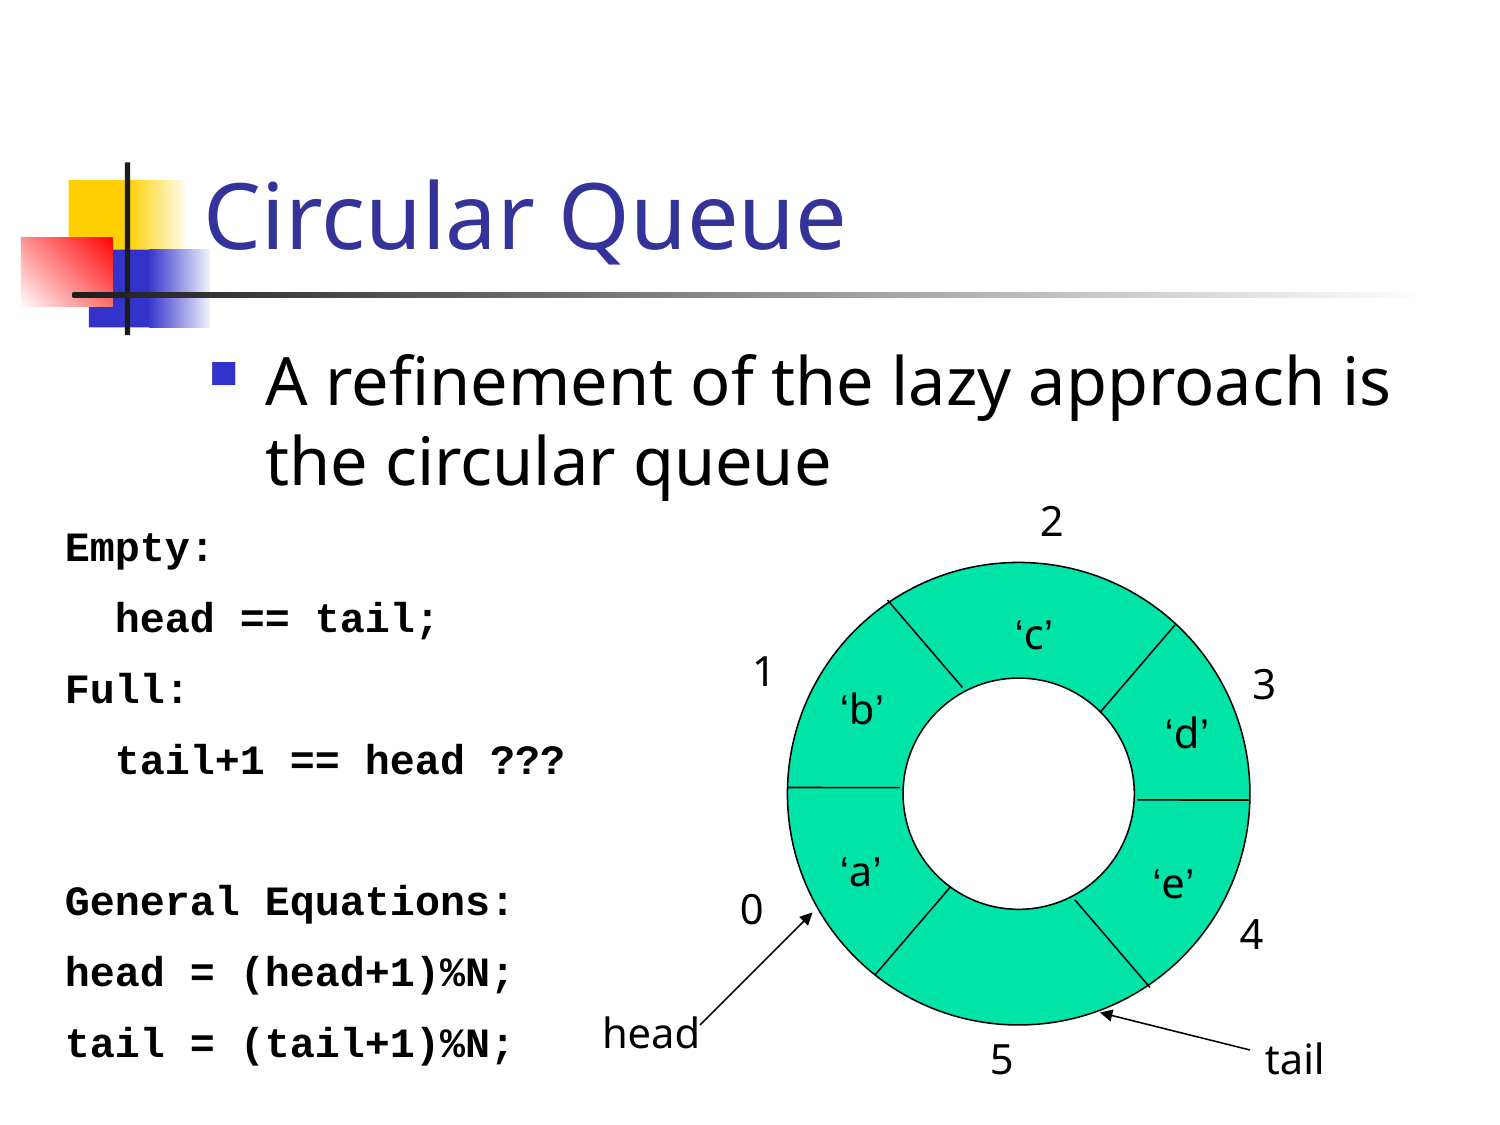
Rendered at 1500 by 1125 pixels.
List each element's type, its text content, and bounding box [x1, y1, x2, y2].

text_box tail [1313, 1025, 1363, 1090]
list A refinement of the lazy approach is the circular queue [193, 331, 1469, 1006]
text_box Empty: head == tail; Full: tail+1 == head ??? General Equations: head = (head+1)%N; tail = (tail+1)%N; [50, 512, 613, 1074]
text_box head [587, 999, 724, 1065]
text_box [724, 487, 1313, 1091]
title Circular Queue [188, 35, 1468, 275]
